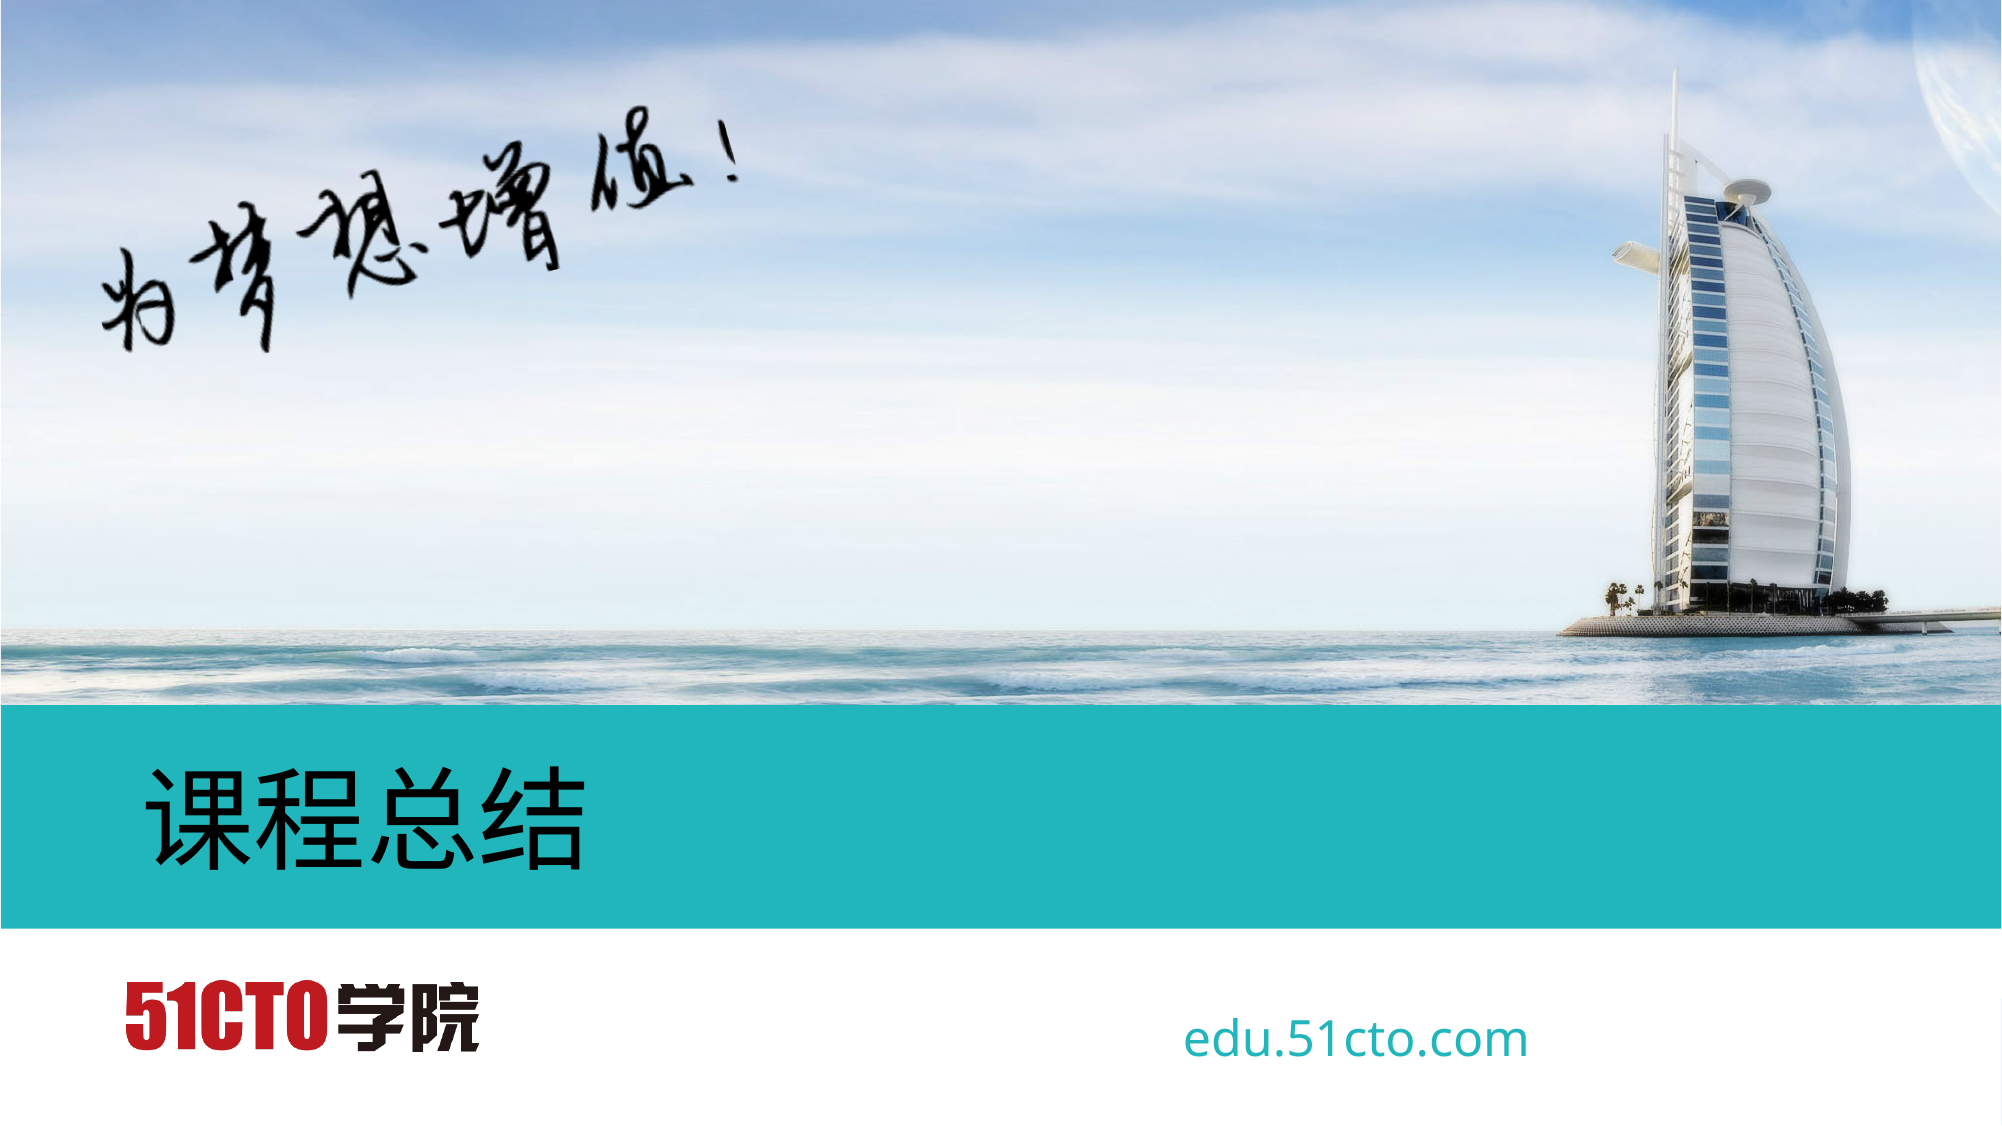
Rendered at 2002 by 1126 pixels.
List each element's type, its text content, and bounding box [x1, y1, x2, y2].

picture [0, 0, 2002, 705]
text_box 课程总结 [126, 738, 1875, 895]
picture [126, 980, 479, 1052]
